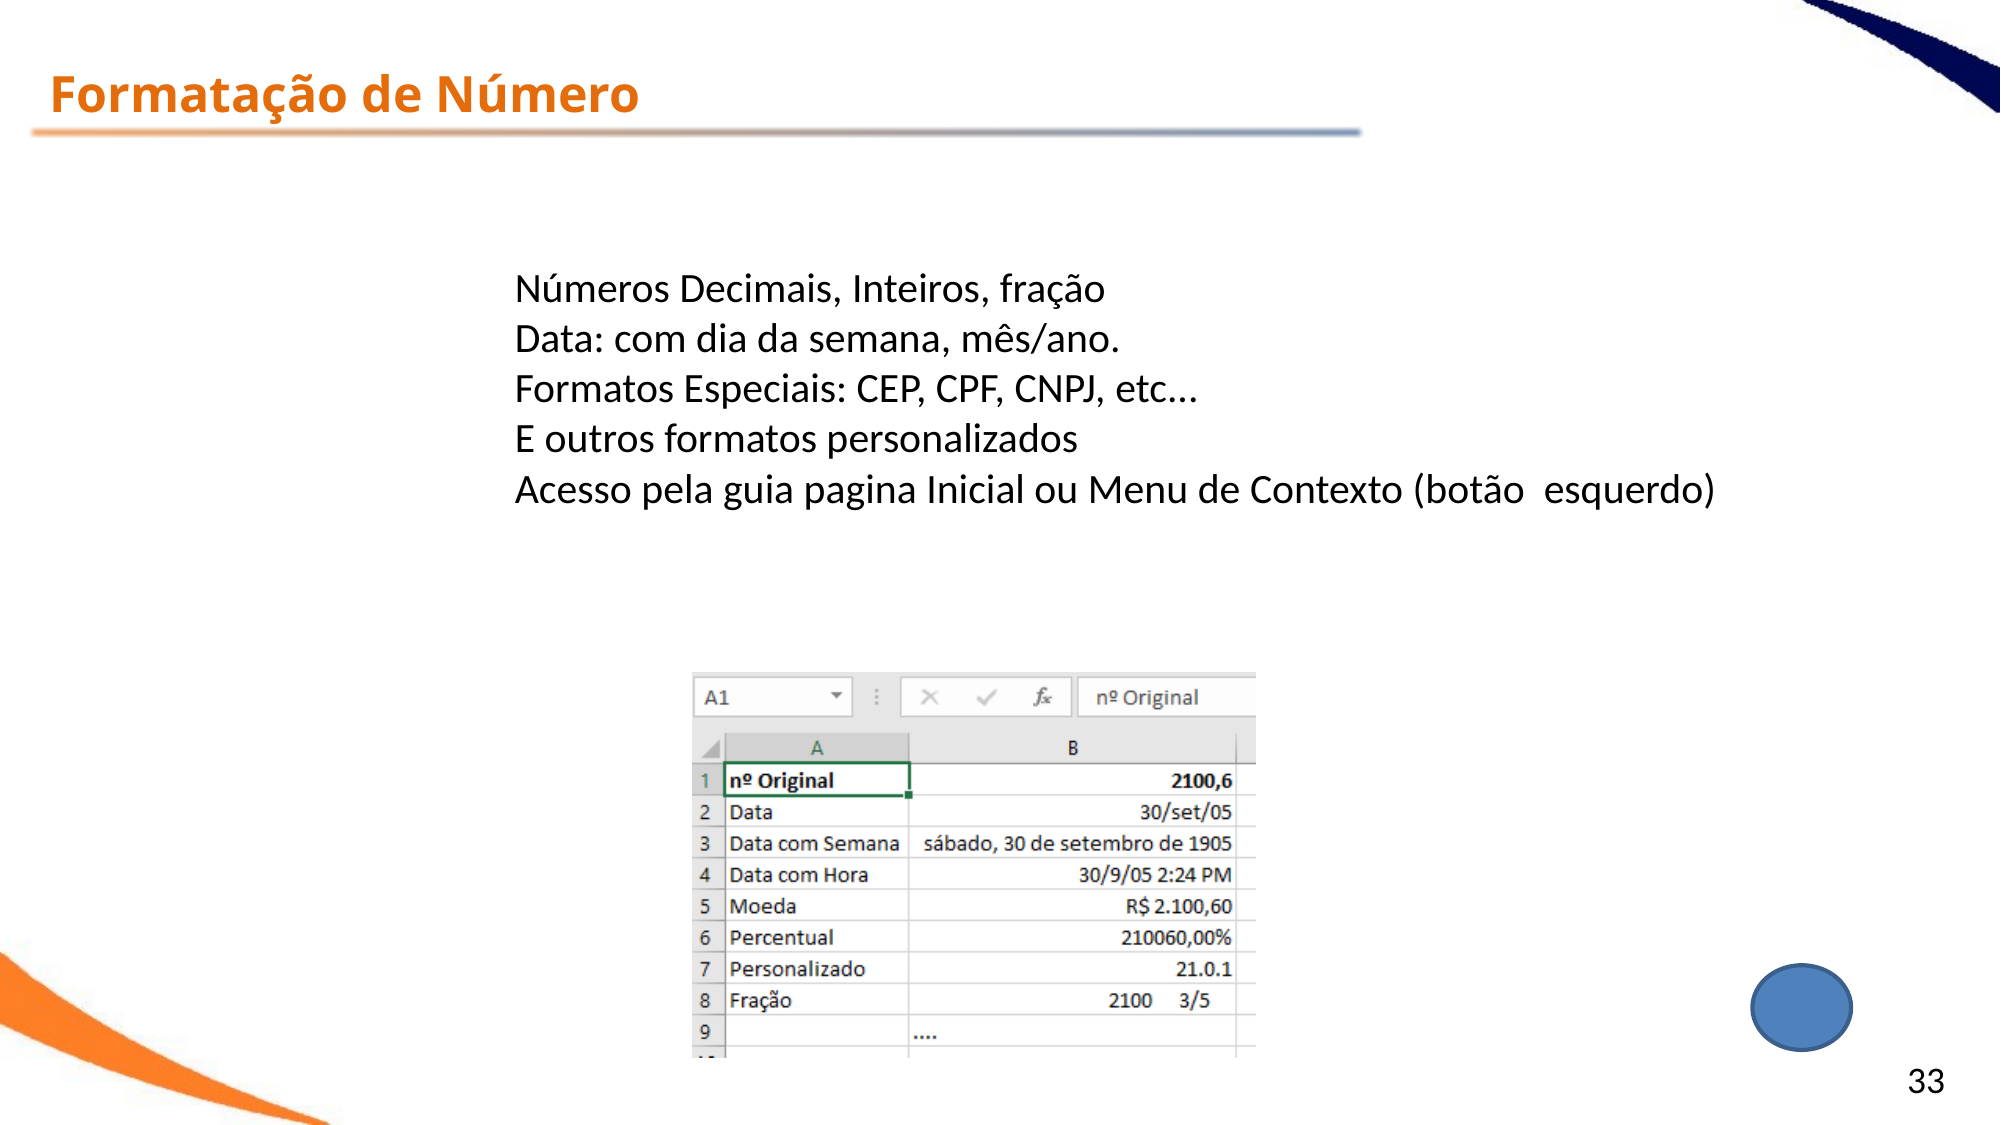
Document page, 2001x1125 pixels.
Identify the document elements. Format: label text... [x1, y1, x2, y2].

picture [0, 0, 2000, 1125]
text_box [1750, 963, 1854, 1053]
text_box [237, 100, 1738, 311]
subtitle Números Decimais, Inteiros, fração Data: com dia da semana, mês/ano. Formatos Especiais: CEP, CPF, CNPJ, etc... E outros formatos personalizados Acesso pela guia pagina Inicial ou Menu de Contexto (botão esquerdo) [500, 253, 2000, 600]
